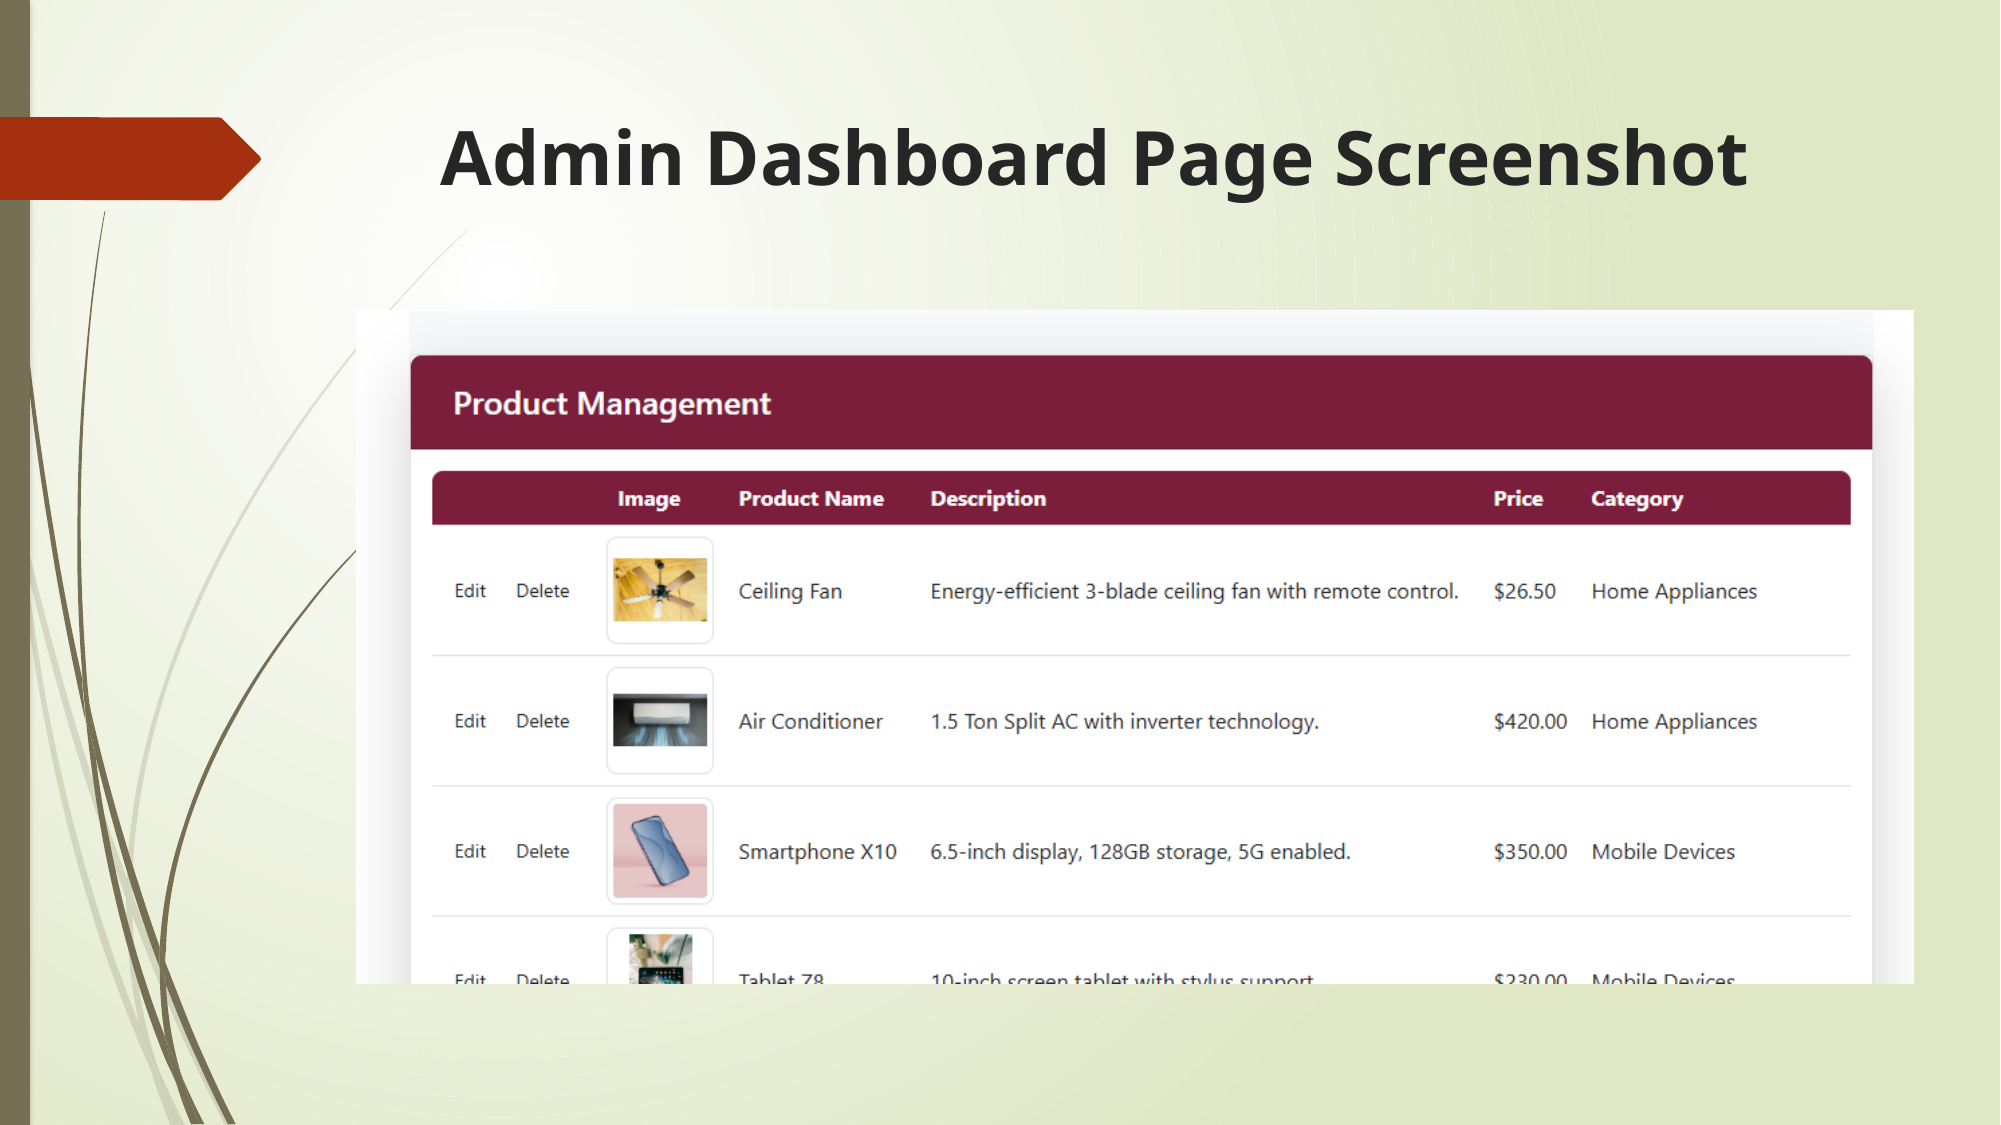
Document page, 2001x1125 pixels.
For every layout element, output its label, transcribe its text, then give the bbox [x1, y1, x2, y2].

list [356, 310, 1914, 984]
title Admin Dashboard Page Screenshot [425, 102, 1888, 310]
